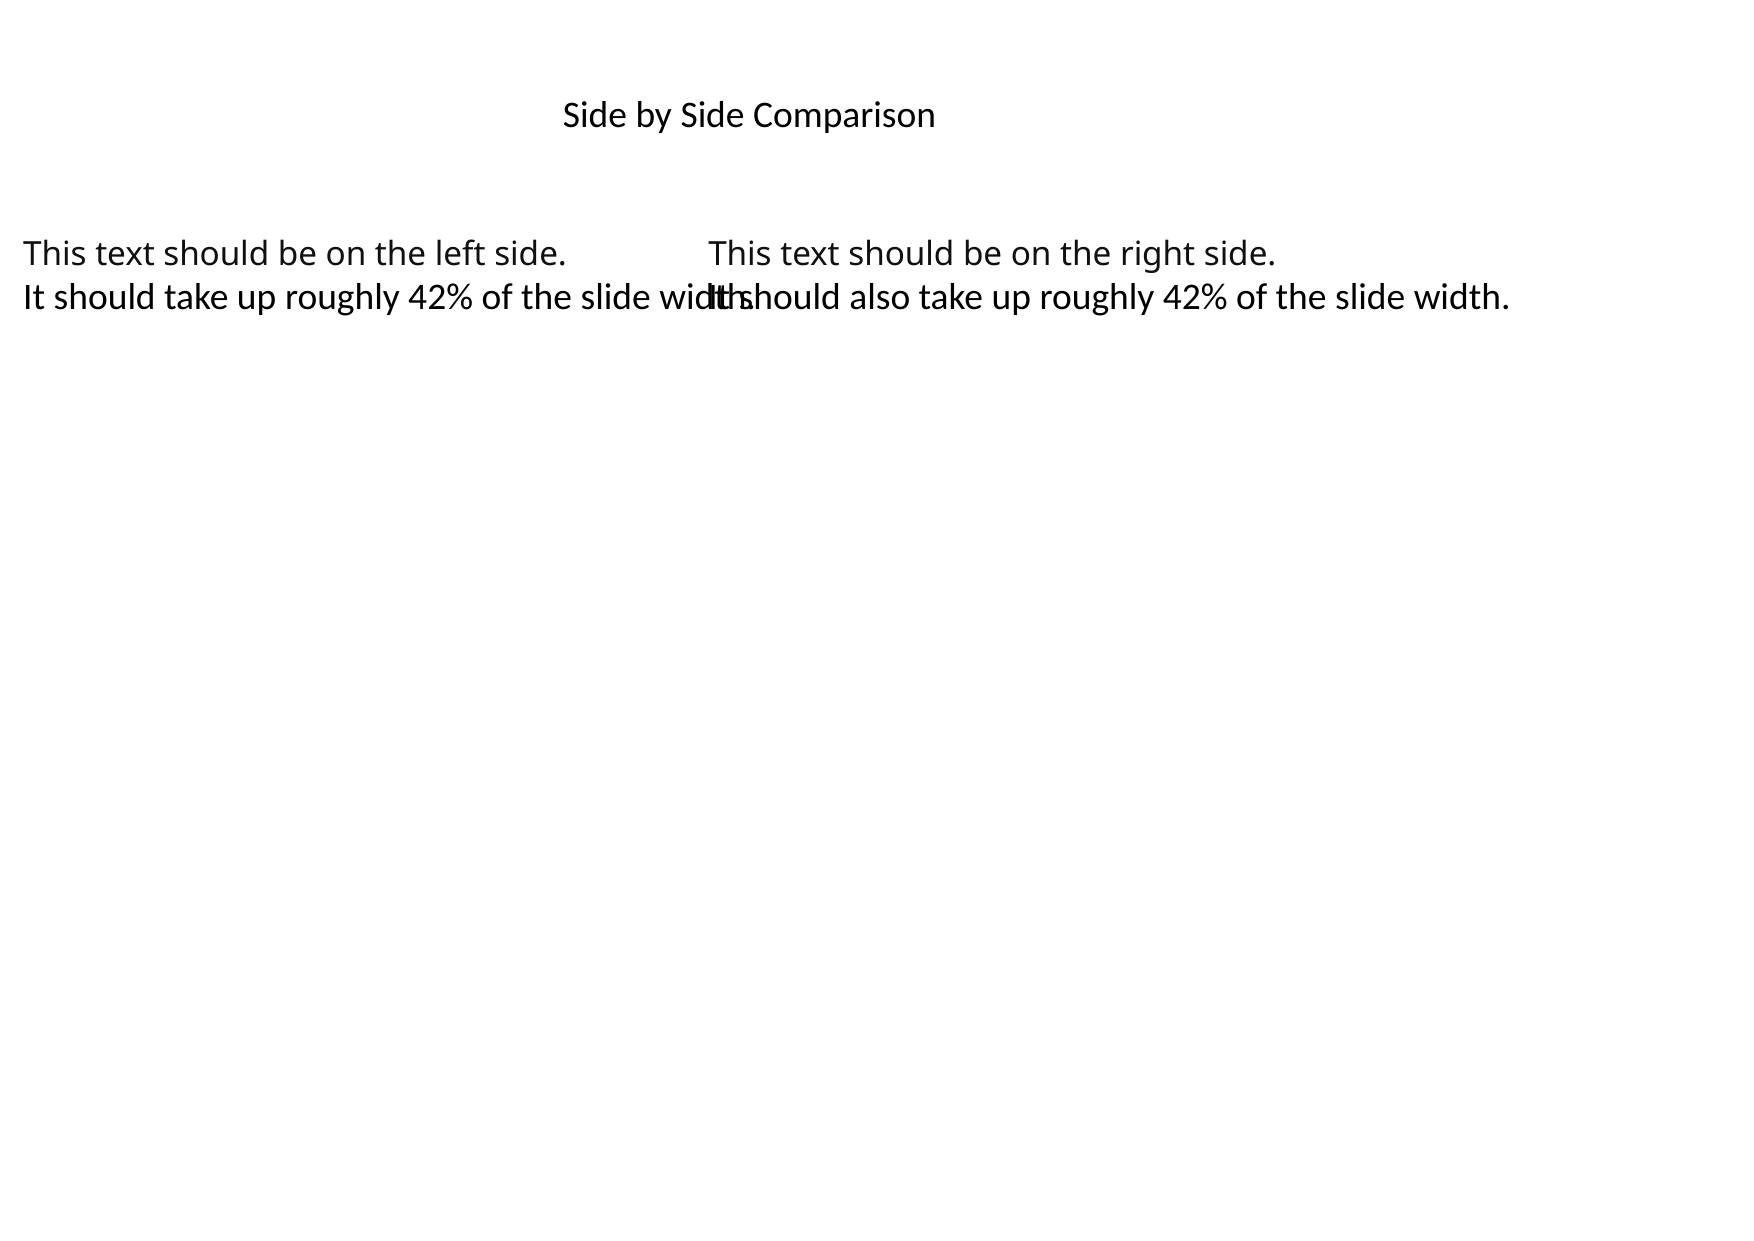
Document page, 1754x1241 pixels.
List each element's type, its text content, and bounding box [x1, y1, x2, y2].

text_box Side by Side Comparison [548, 82, 952, 143]
text_box This text should be on the left side. It should take up roughly 42% of the slide width. [8, 224, 693, 325]
text_box This text should be on the right side. It should also take up roughly 42% of the slide width. [693, 224, 1527, 325]
